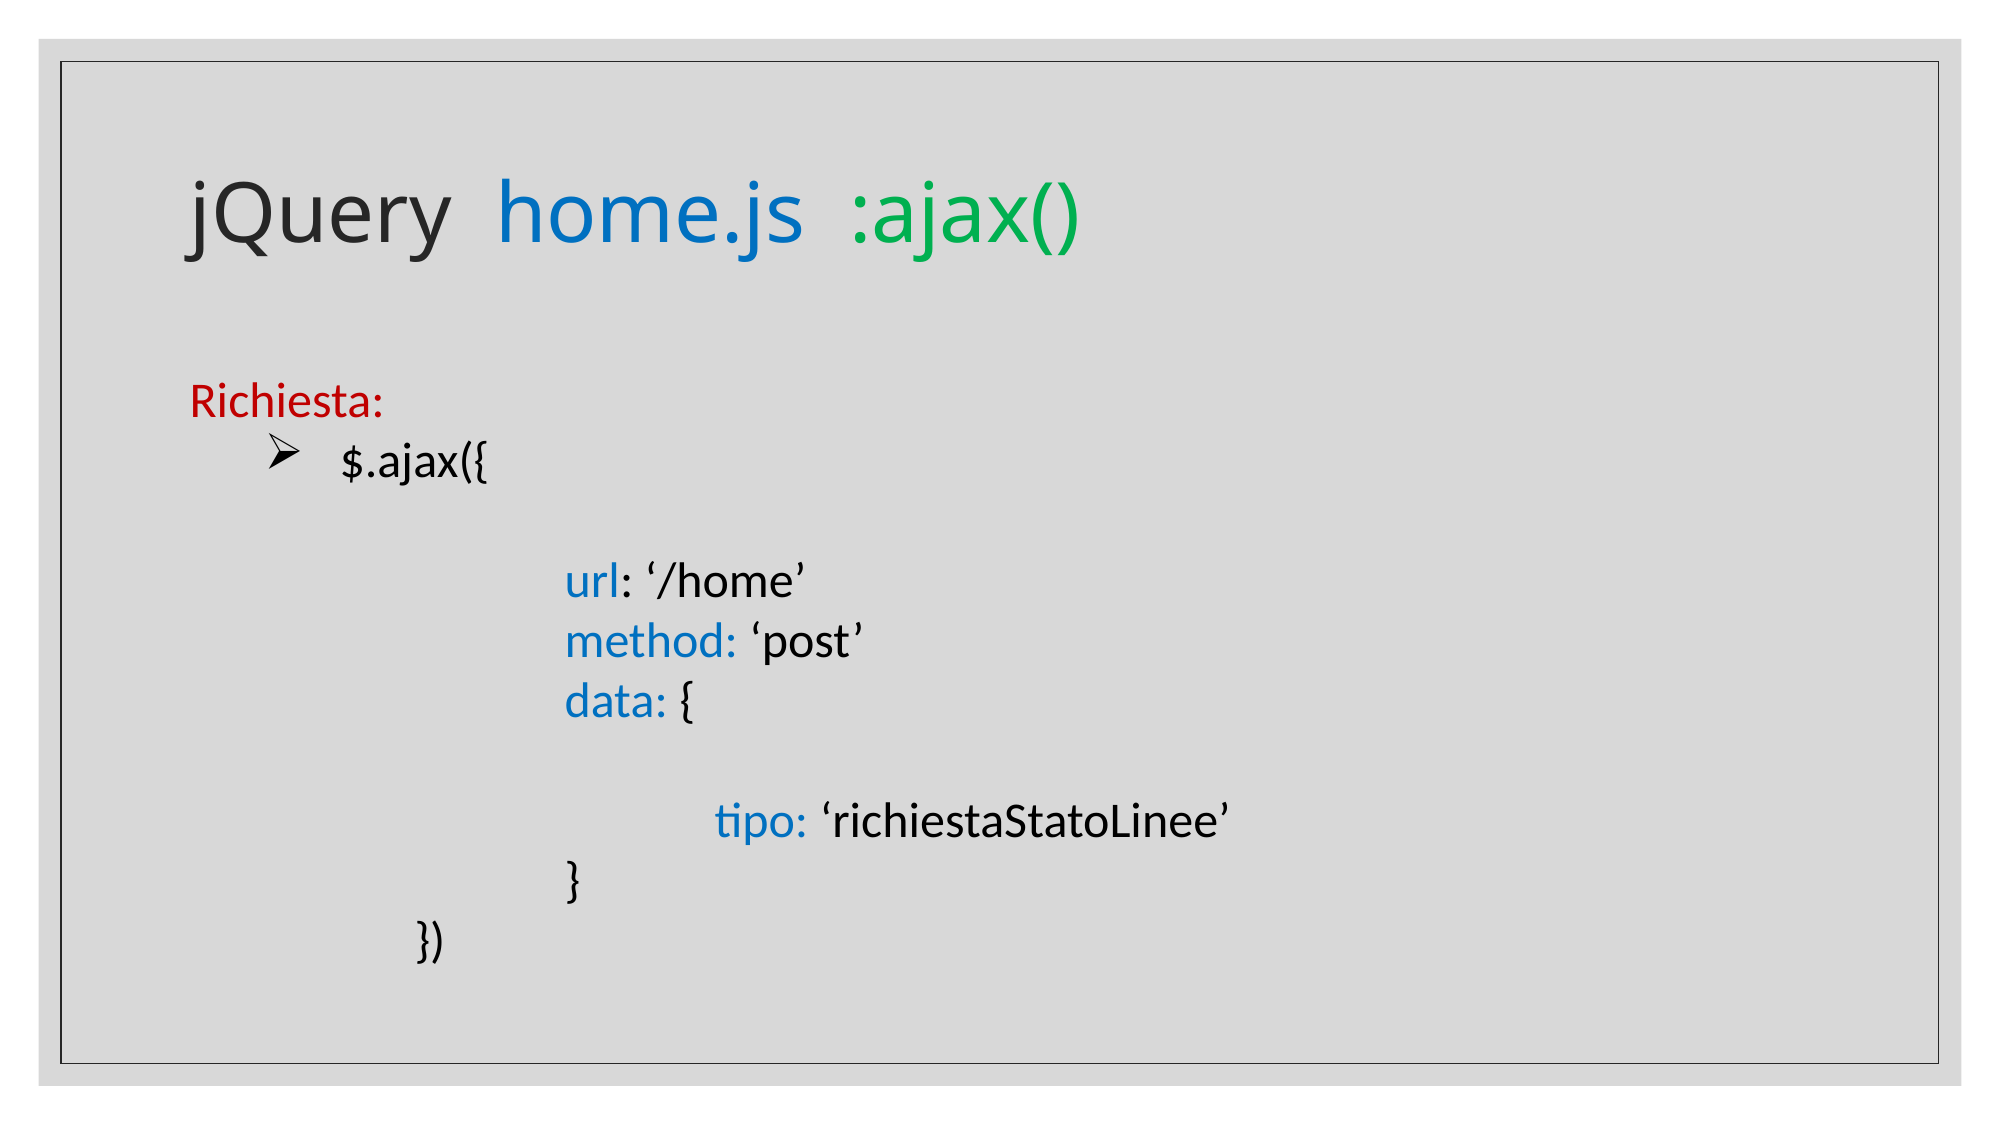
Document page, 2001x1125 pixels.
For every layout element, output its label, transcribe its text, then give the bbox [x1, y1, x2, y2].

text_box Richiesta: $.ajax({ url: ‘/home’ method: ‘post’ data: { tipo: ‘richiestaStatoLinee’ } }) [174, 330, 1825, 976]
title jQuery home.js :ajax() [174, 102, 1825, 328]
